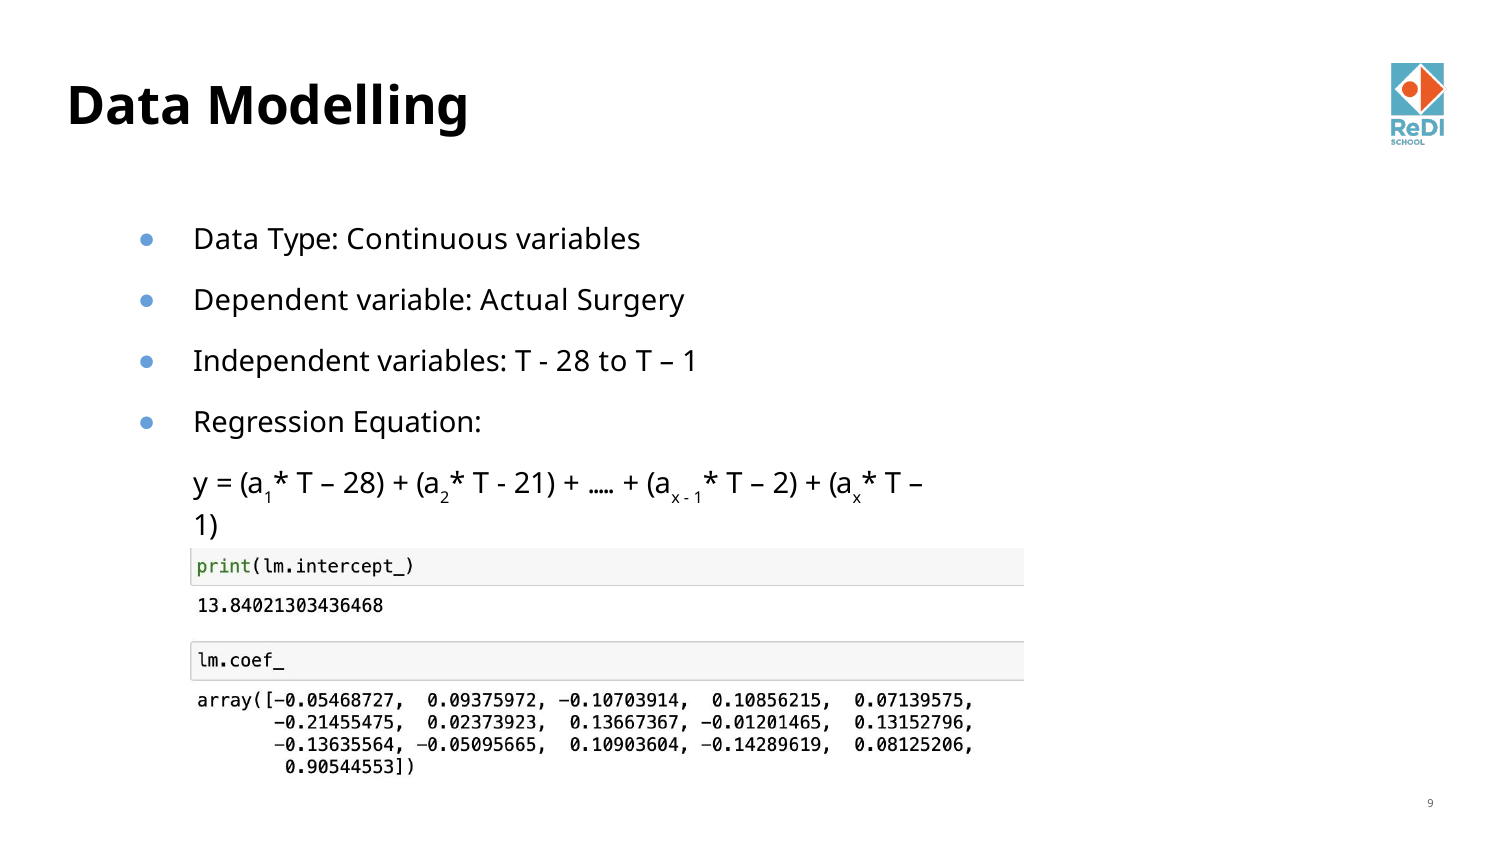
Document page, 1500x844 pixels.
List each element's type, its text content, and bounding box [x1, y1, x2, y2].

picture [1391, 63, 1447, 145]
text_box Data Type: Continuous variables Dependent variable: Actual Surgery Independent variables: T - 28 to T – 1 Regression Equation: y = (a1* T – 28) + (a2* T - 21) + ..... + (ax - 1* T – 2) + (ax* T – 1) [131, 218, 926, 542]
title Data Modelling [51, 56, 1388, 151]
slide_number 9 [1388, 781, 1449, 827]
picture [190, 548, 1024, 778]
